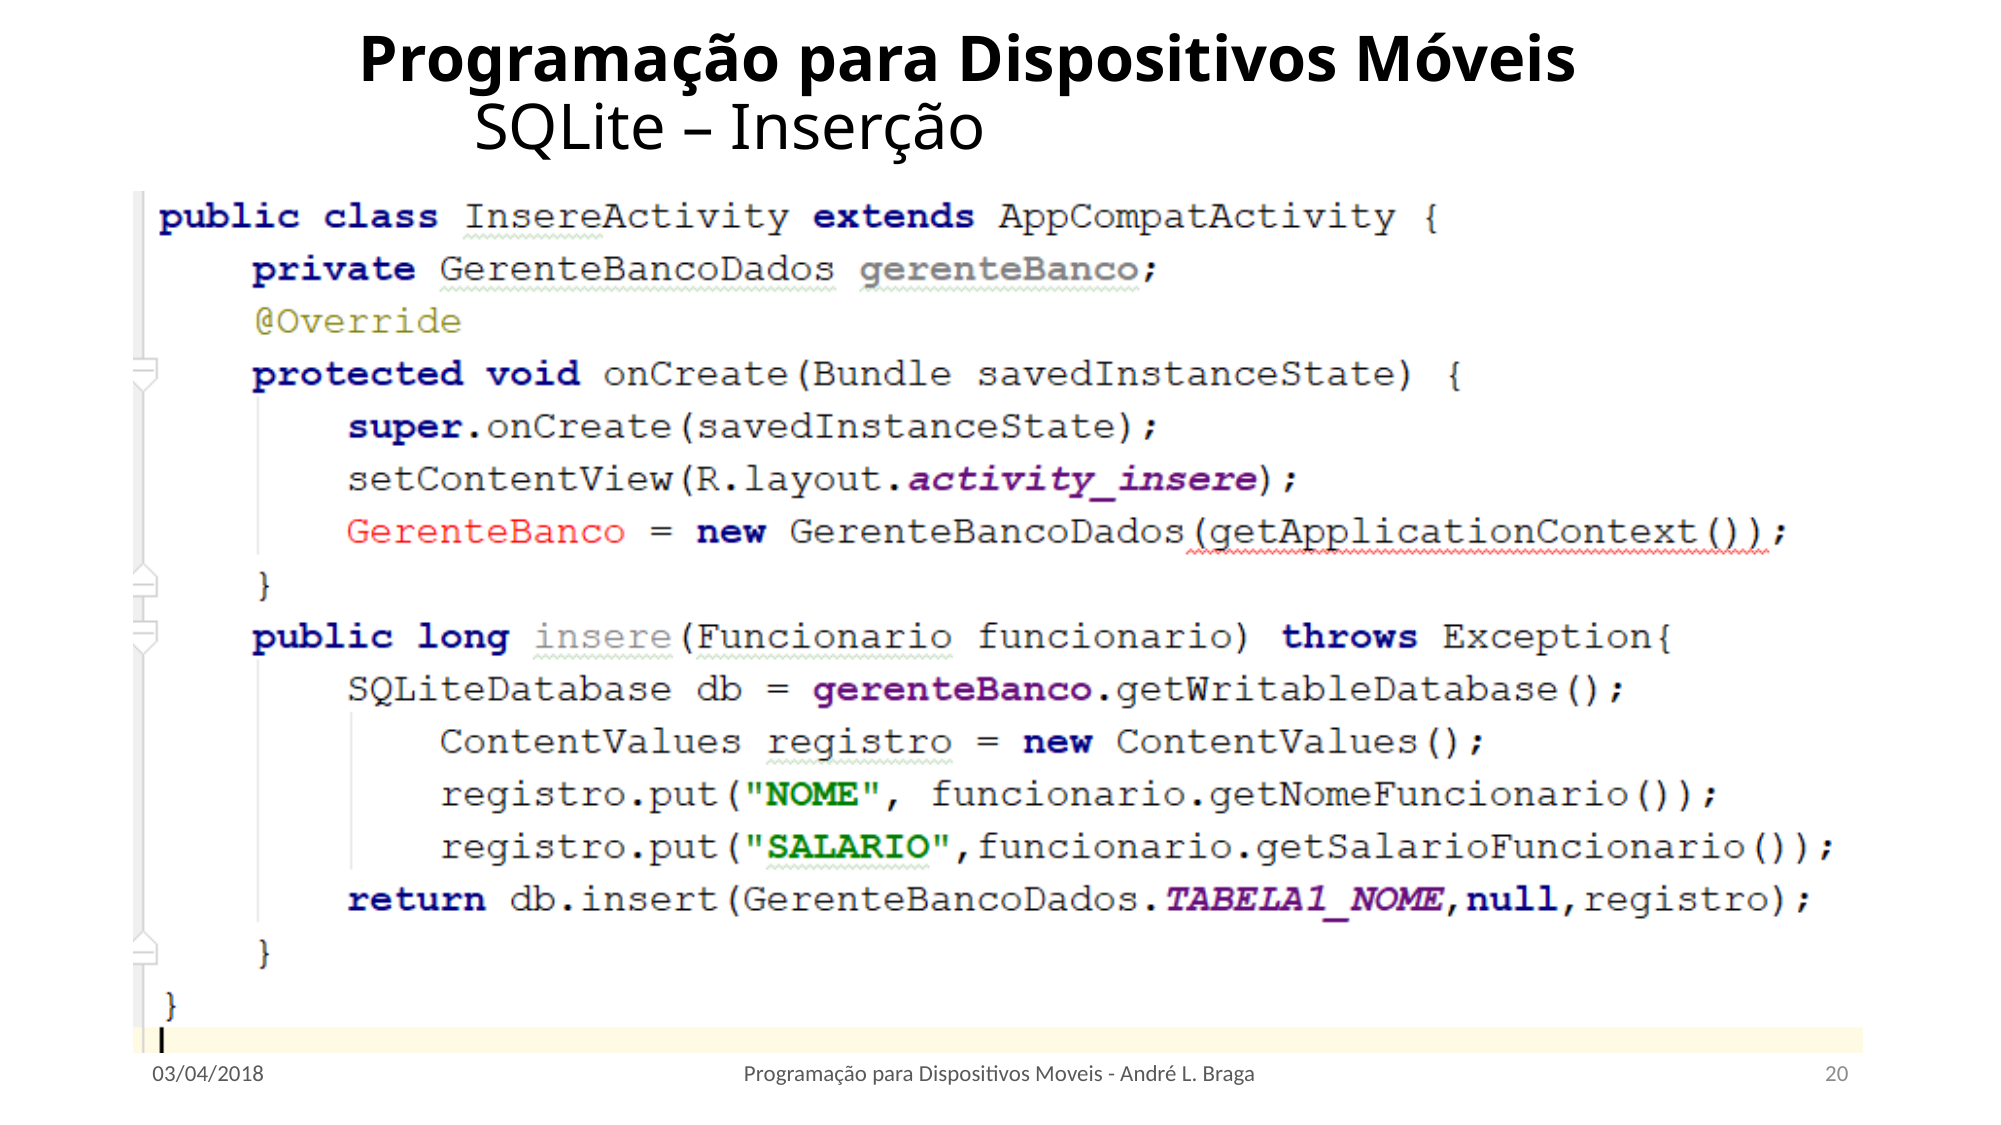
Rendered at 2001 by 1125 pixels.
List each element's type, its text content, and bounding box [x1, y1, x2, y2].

picture [133, 191, 1863, 1053]
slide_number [137, 1053, 588, 1103]
title Programação para Dispositivos Móveis SQLite – Inserção [343, 0, 1639, 191]
slide_number 20 [1413, 1042, 1864, 1103]
footer Programação para Dispositivos Moveis - André L. Braga [662, 1053, 1338, 1103]
